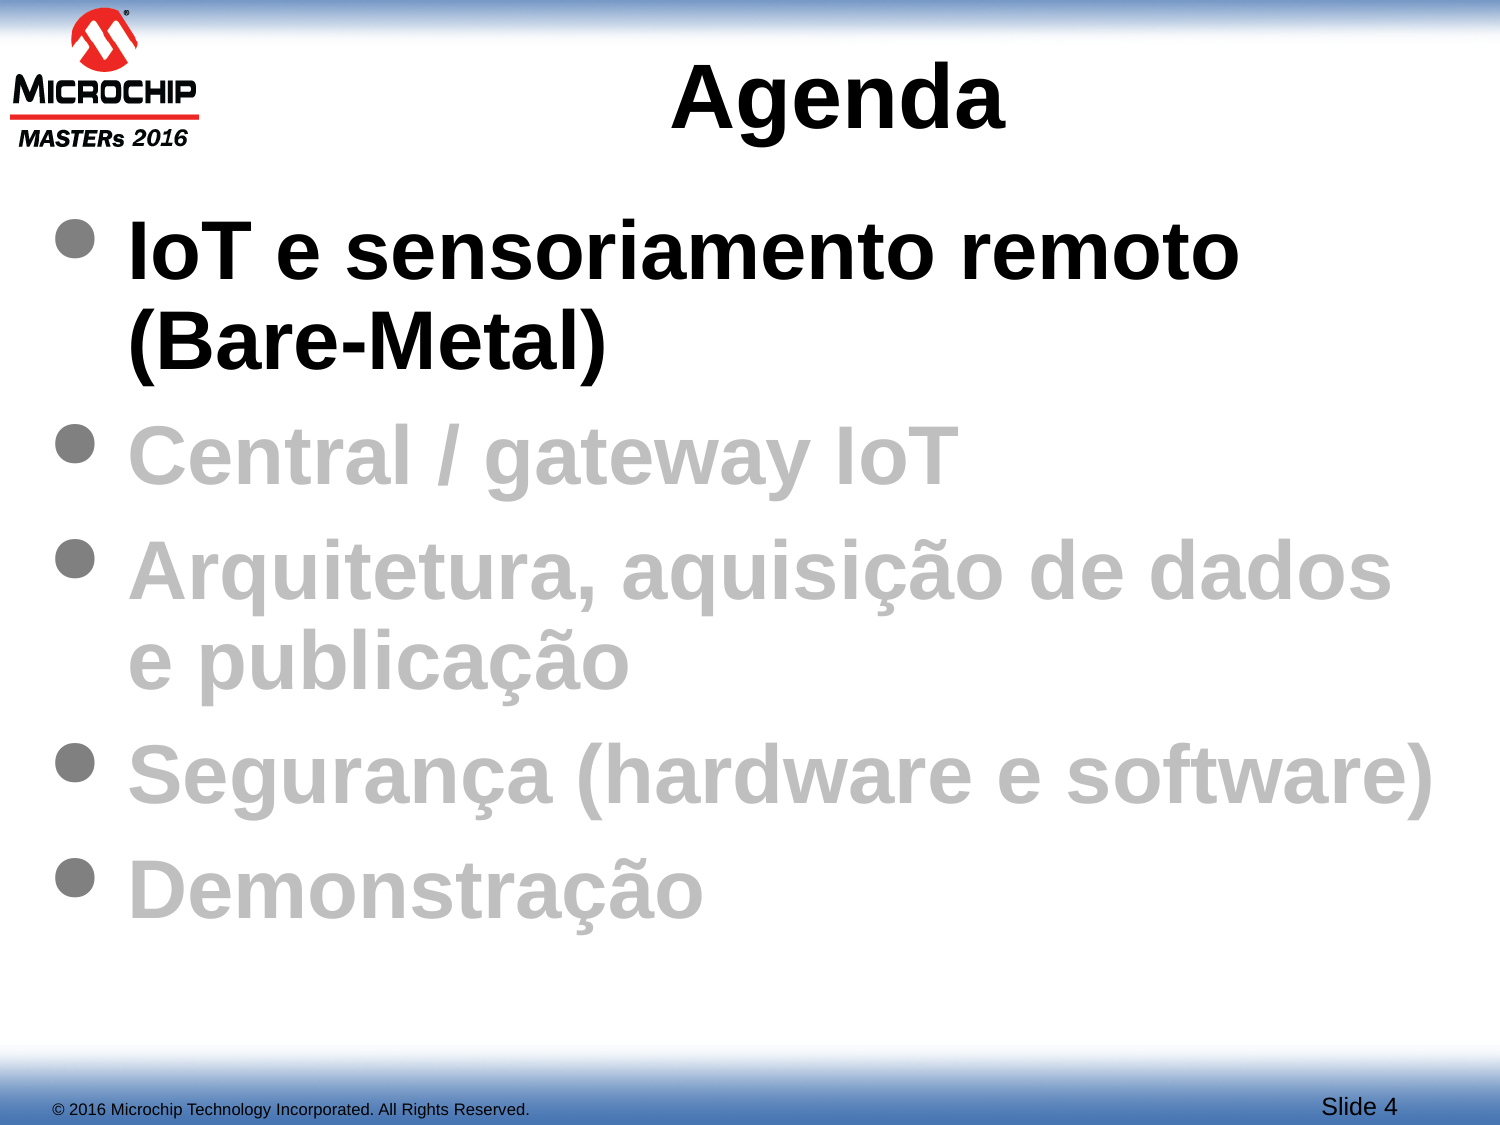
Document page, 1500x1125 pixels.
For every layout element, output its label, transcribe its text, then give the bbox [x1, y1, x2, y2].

title Agenda [199, 50, 1476, 155]
text_box IoT e sensoriamento remoto (Bare-Metal) Central / gateway IoT Arquitetura, aquisição de dados e publicação Segurança (hardware e software) Demonstração [37, 199, 1475, 1013]
picture [0, 0, 1500, 1125]
